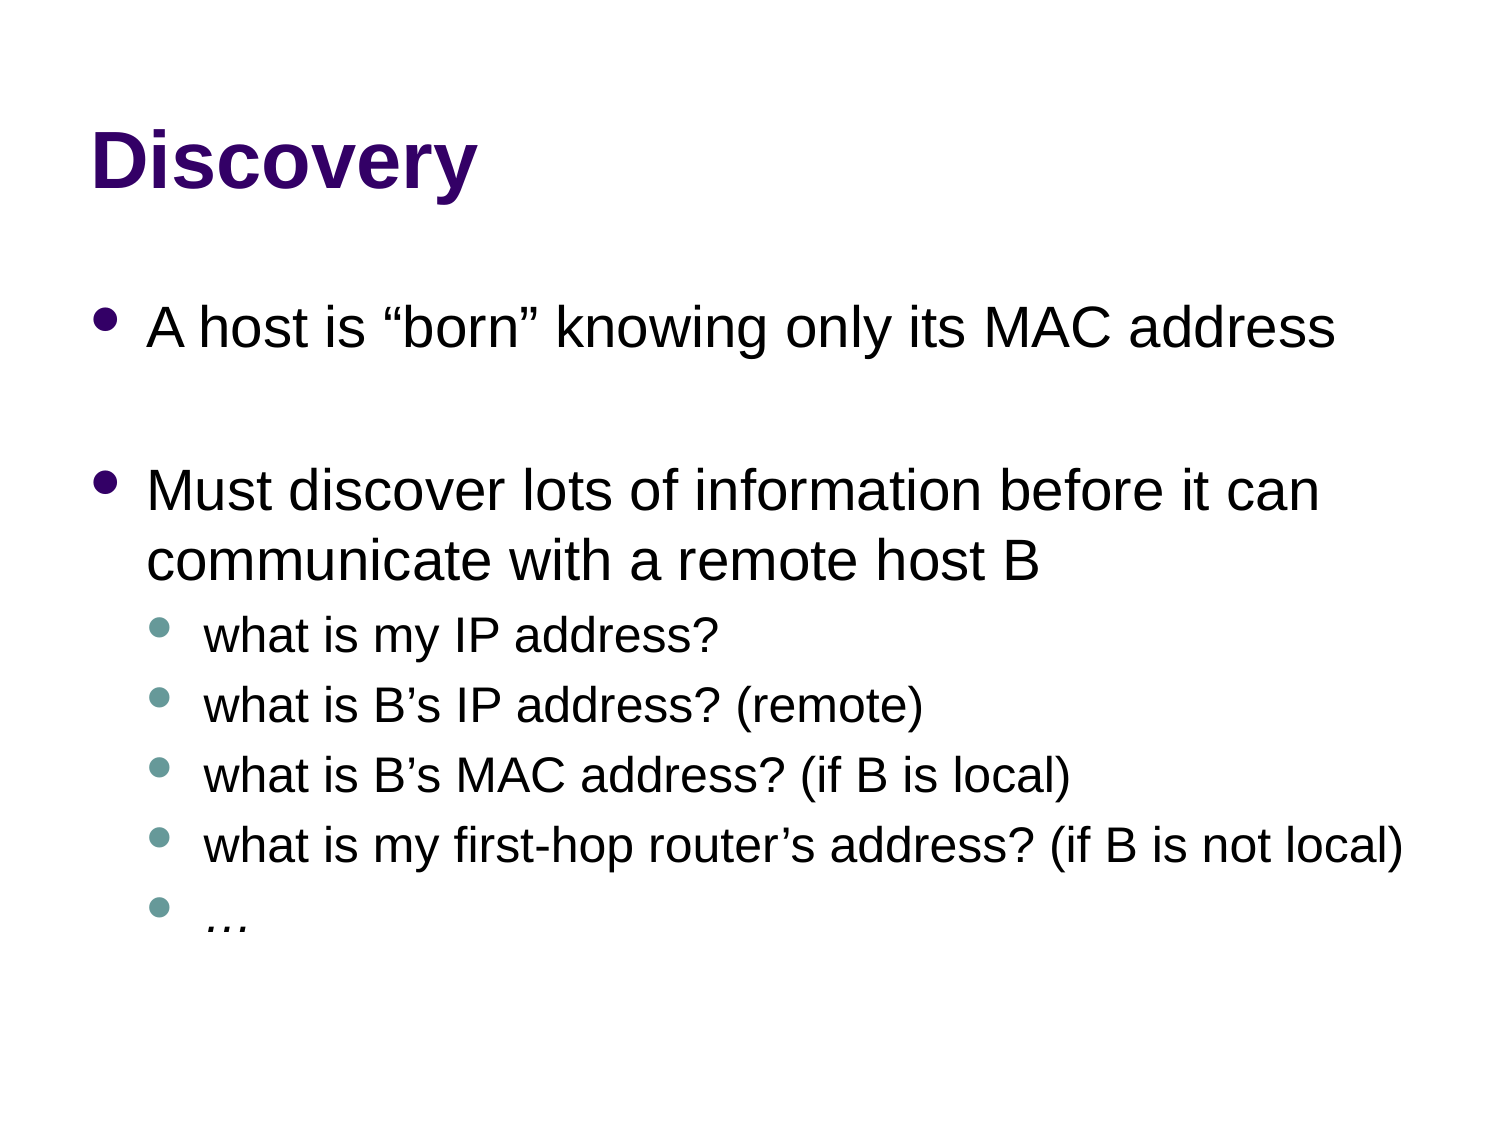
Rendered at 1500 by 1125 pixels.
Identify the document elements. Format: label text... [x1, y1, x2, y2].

list A host is “born” knowing only its MAC address Must discover lots of information before it can communicate with a remote host B what is my IP address? what is B’s IP address? (remote) what is B’s MAC address? (if B is local) what is my first-hop router’s address? (if B is not local) … [75, 282, 1425, 1006]
title Discovery [75, 20, 1425, 213]
